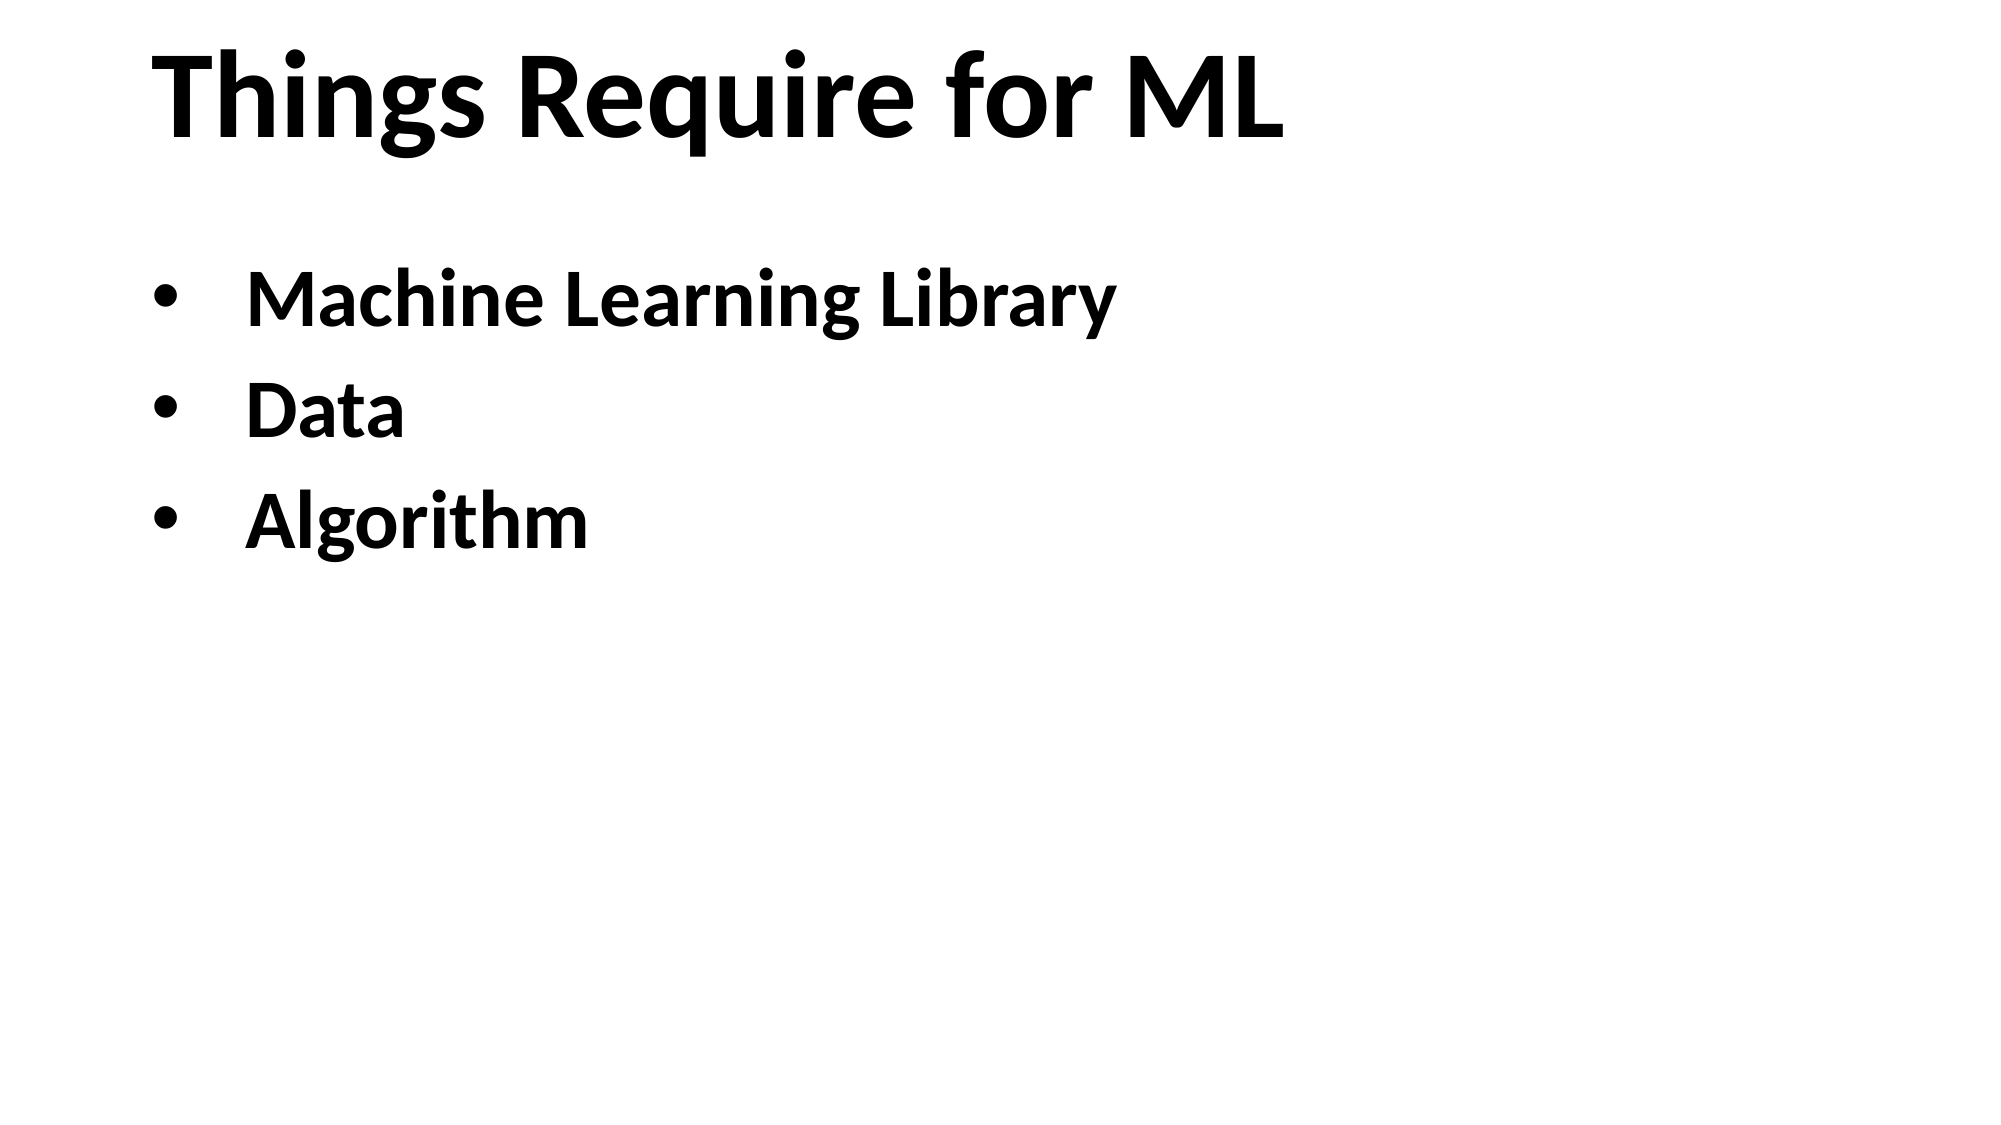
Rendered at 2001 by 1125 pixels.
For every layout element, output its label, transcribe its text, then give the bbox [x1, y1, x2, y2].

list Machine Learning Library Data Algorithm [136, 247, 1862, 999]
title Things Require for ML [136, 0, 1862, 173]
